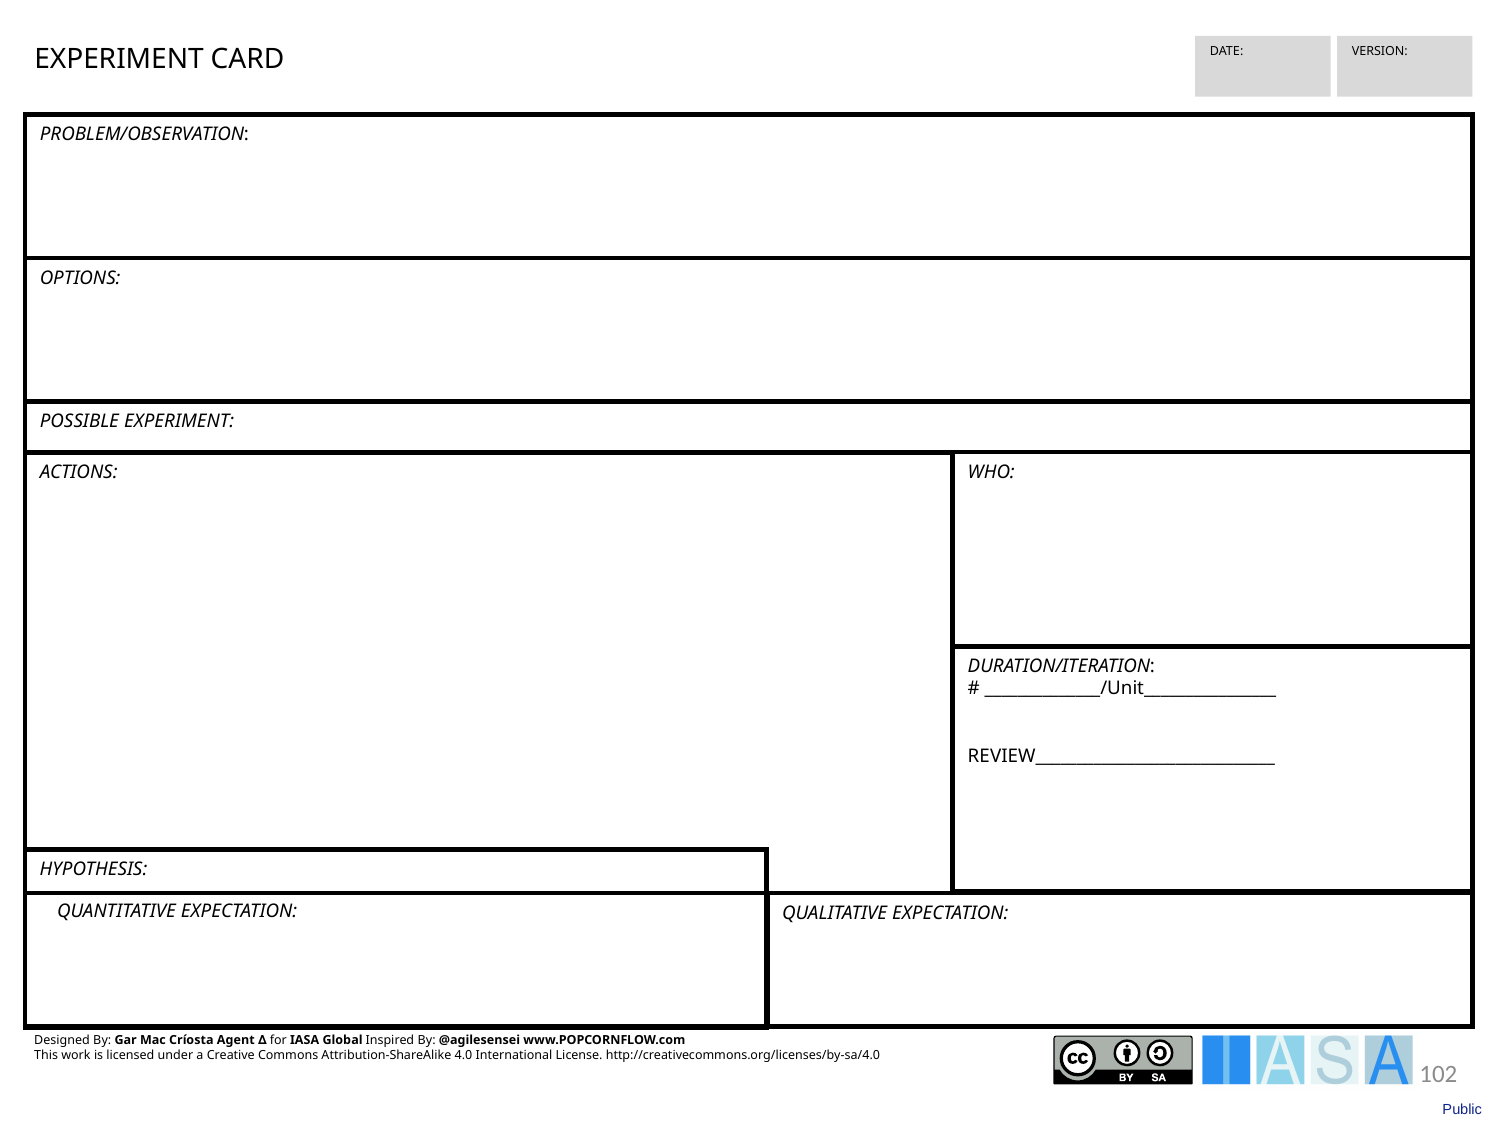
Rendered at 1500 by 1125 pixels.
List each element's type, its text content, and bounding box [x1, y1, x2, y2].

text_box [10, 32, 1473, 1070]
slide_number 102 [1059, 1070, 1473, 1103]
